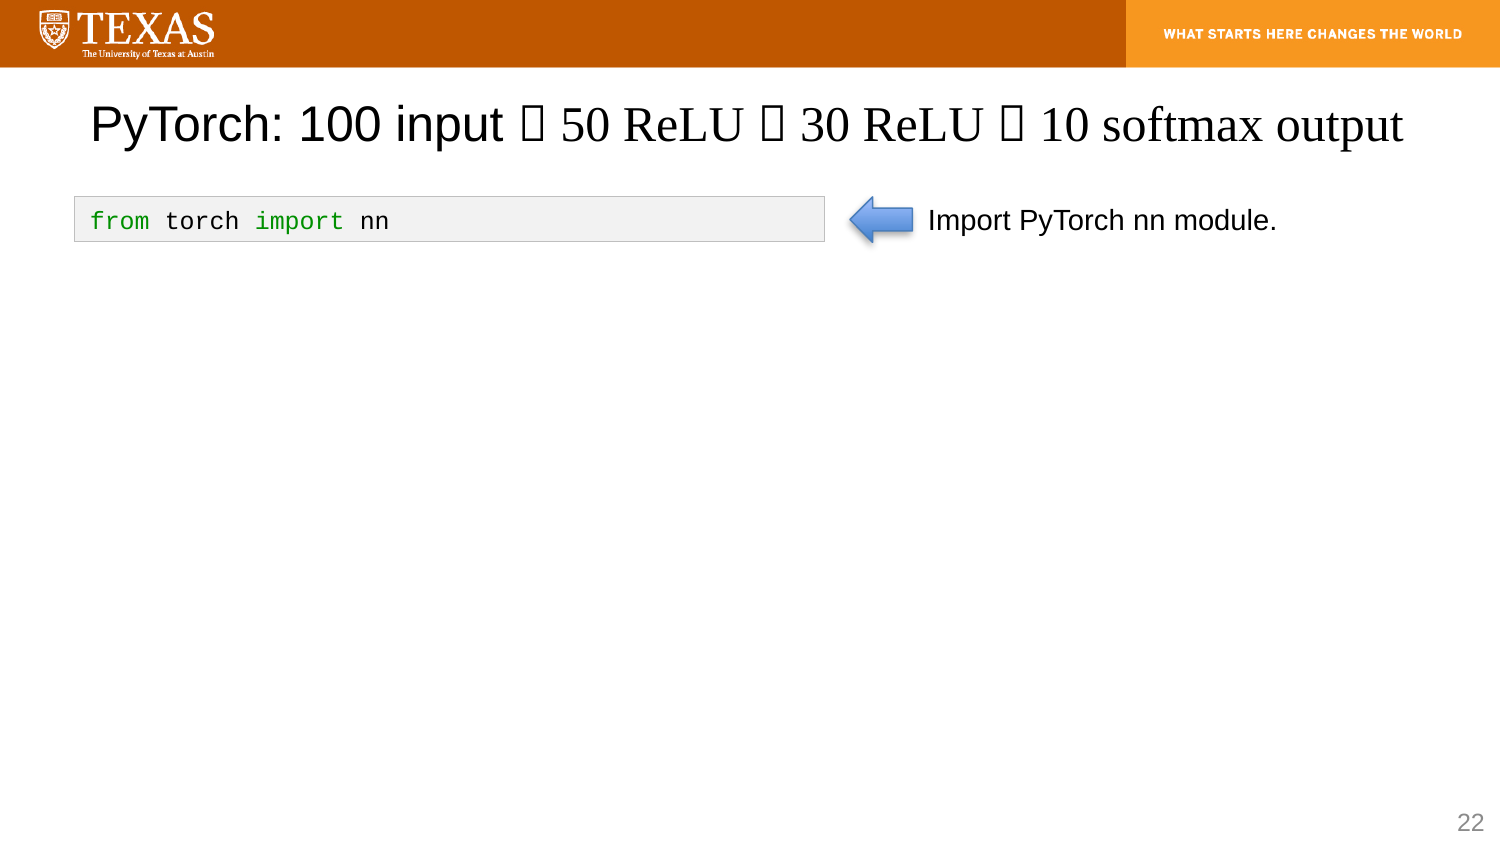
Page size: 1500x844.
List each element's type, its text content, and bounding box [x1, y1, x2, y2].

text_box Import PyTorch nn module. [913, 194, 1425, 244]
text_box [849, 196, 913, 244]
picture [0, 0, 1500, 844]
text_box from torch import nn [74, 196, 825, 242]
title PyTorch: 100 input  50 ReLU  30 ReLU  10 softmax output [75, 84, 1425, 160]
slide_number 22 [1162, 798, 1500, 844]
